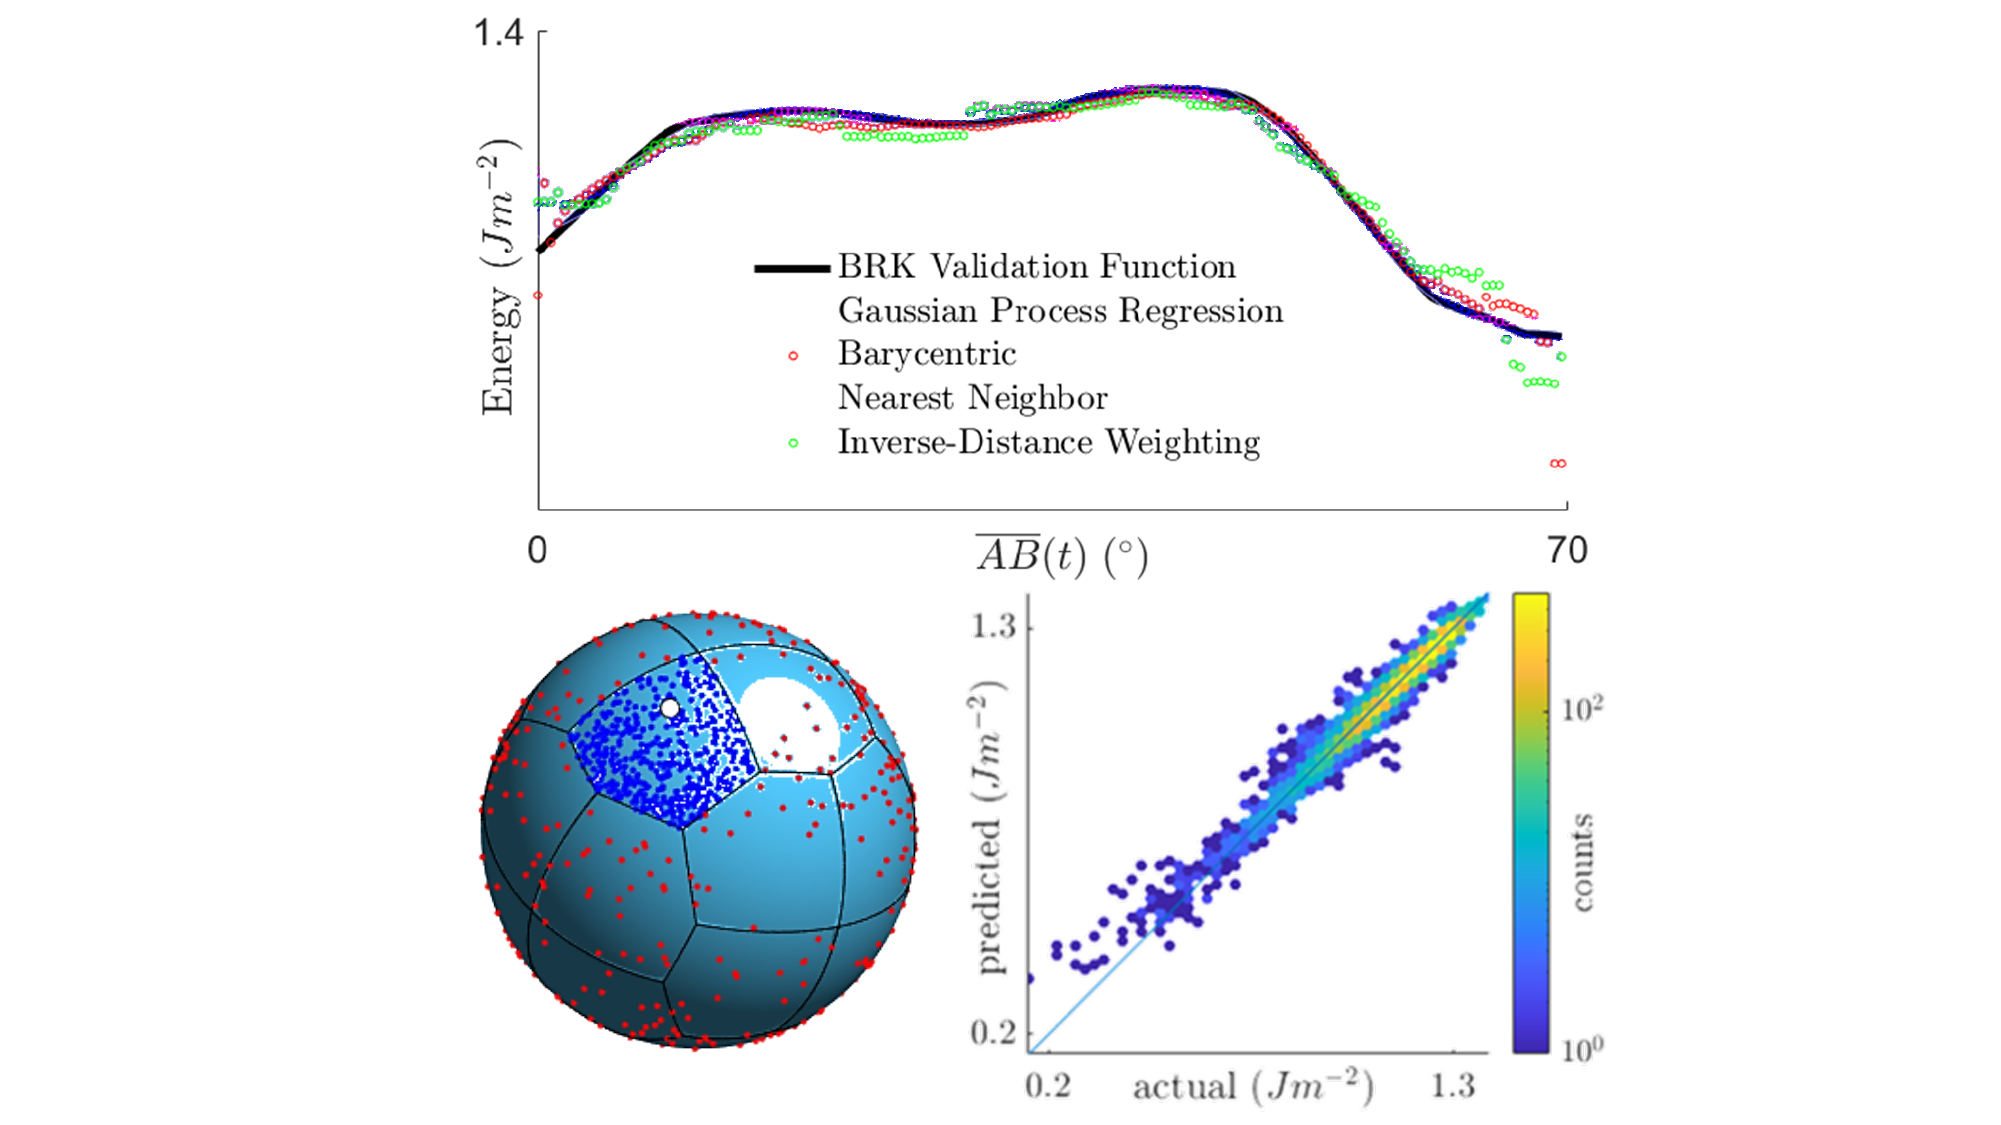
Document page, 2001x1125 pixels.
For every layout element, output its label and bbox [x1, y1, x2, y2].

picture [466, 590, 1613, 1117]
picture [466, 13, 1613, 587]
